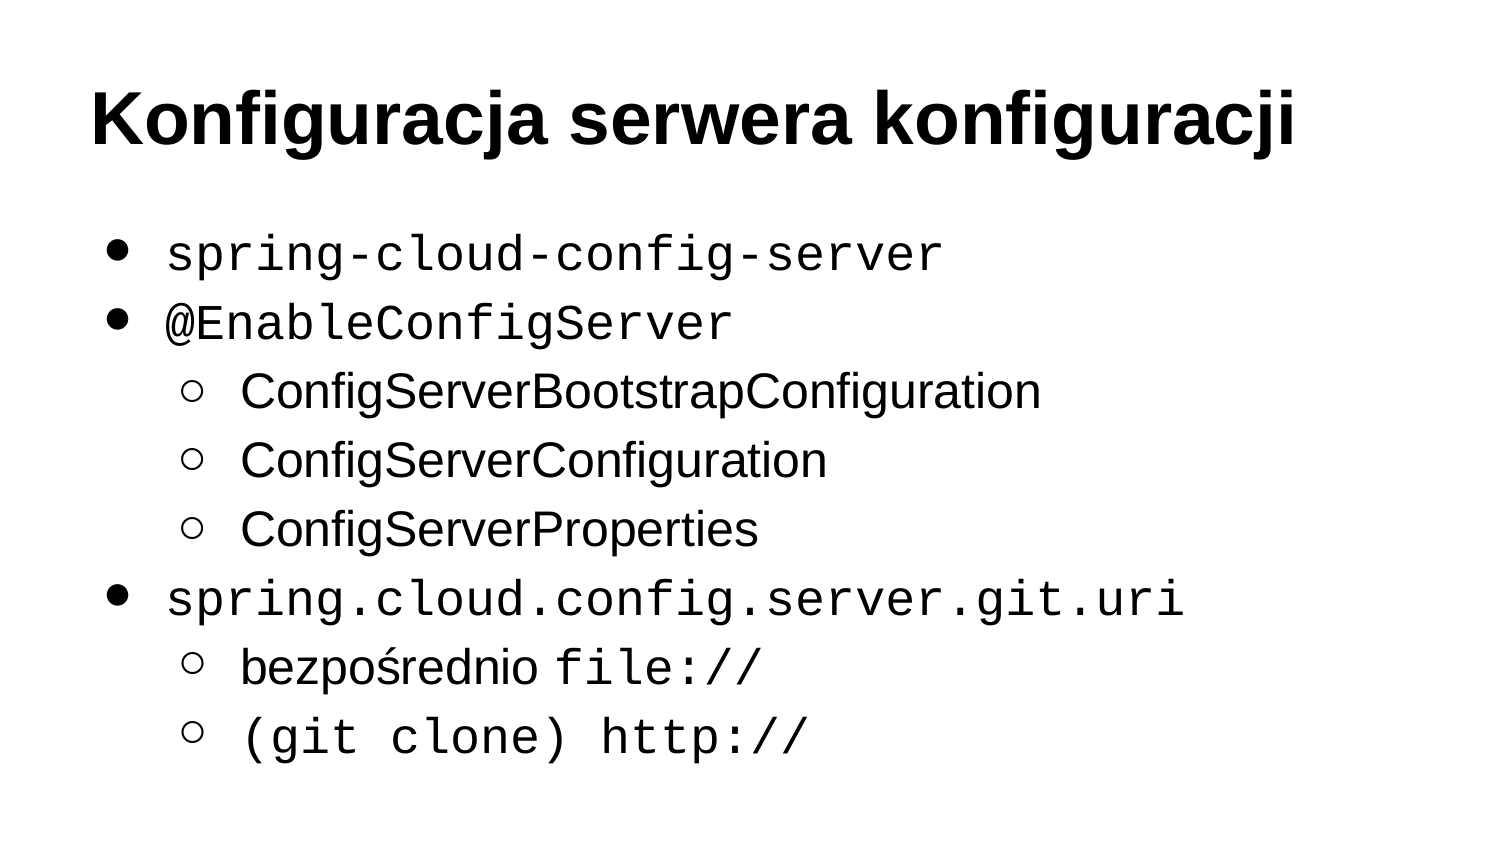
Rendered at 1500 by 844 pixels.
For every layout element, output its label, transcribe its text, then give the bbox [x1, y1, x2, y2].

title Konfiguracja serwera konfiguracji [75, 33, 1425, 175]
list spring-cloud-config-server @EnableConfigServer ConfigServerBootstrapConfiguration ConfigServerConfiguration ConfigServerProperties spring.cloud.config.server.git.uri bezpośrednio file:// (git clone) http:// [75, 196, 1425, 808]
